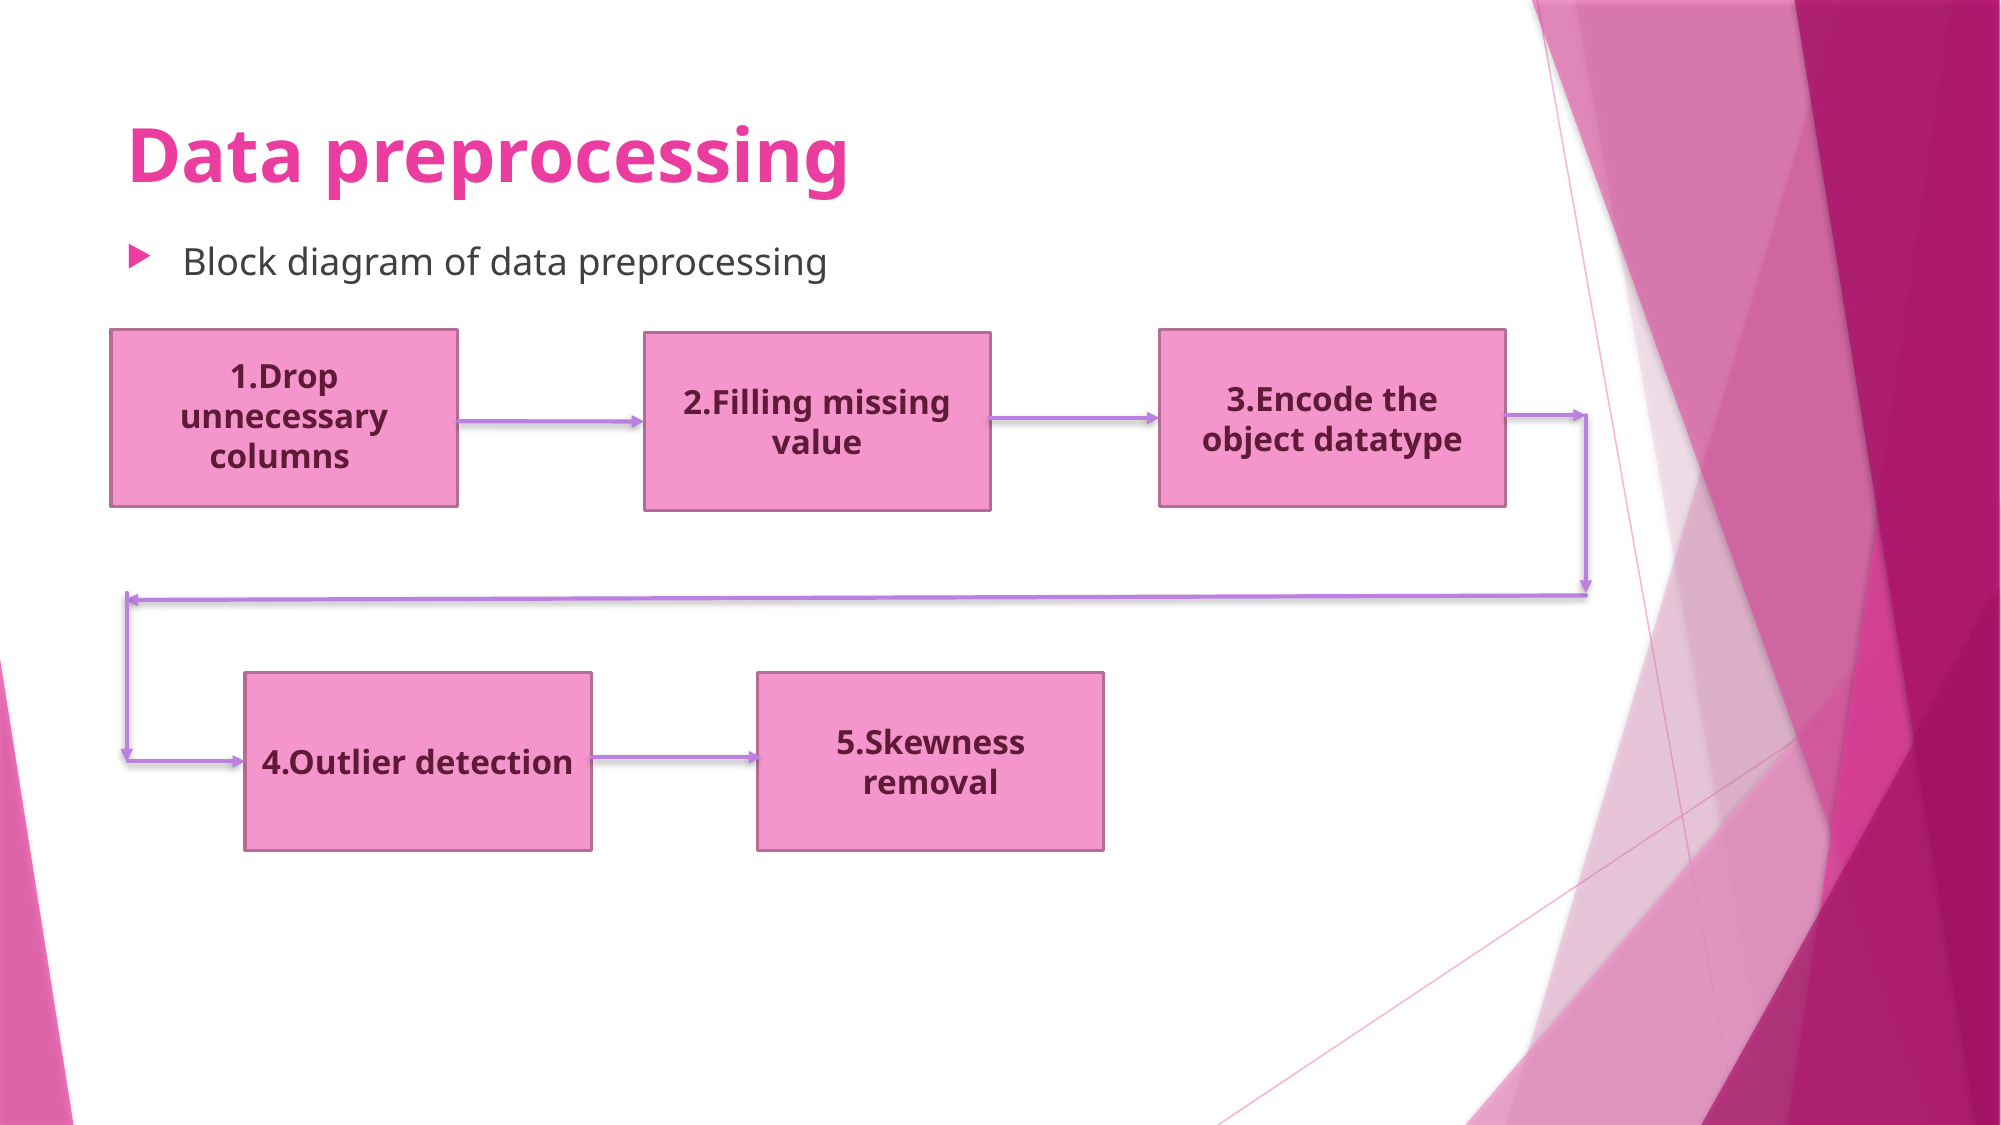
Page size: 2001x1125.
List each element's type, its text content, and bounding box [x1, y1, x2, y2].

text_box 2.Filling missing value [643, 331, 992, 512]
text_box 4.Outlier detection [243, 671, 593, 852]
text_box 5.Skewness removal [756, 671, 1105, 852]
text_box 1.Drop unnecessary columns [109, 328, 459, 508]
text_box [128, 594, 1587, 601]
list Block diagram of data preprocessing [111, 230, 1617, 991]
text_box 3.Encode the object datatype [1158, 328, 1507, 508]
title Data preprocessing [111, 99, 1522, 230]
